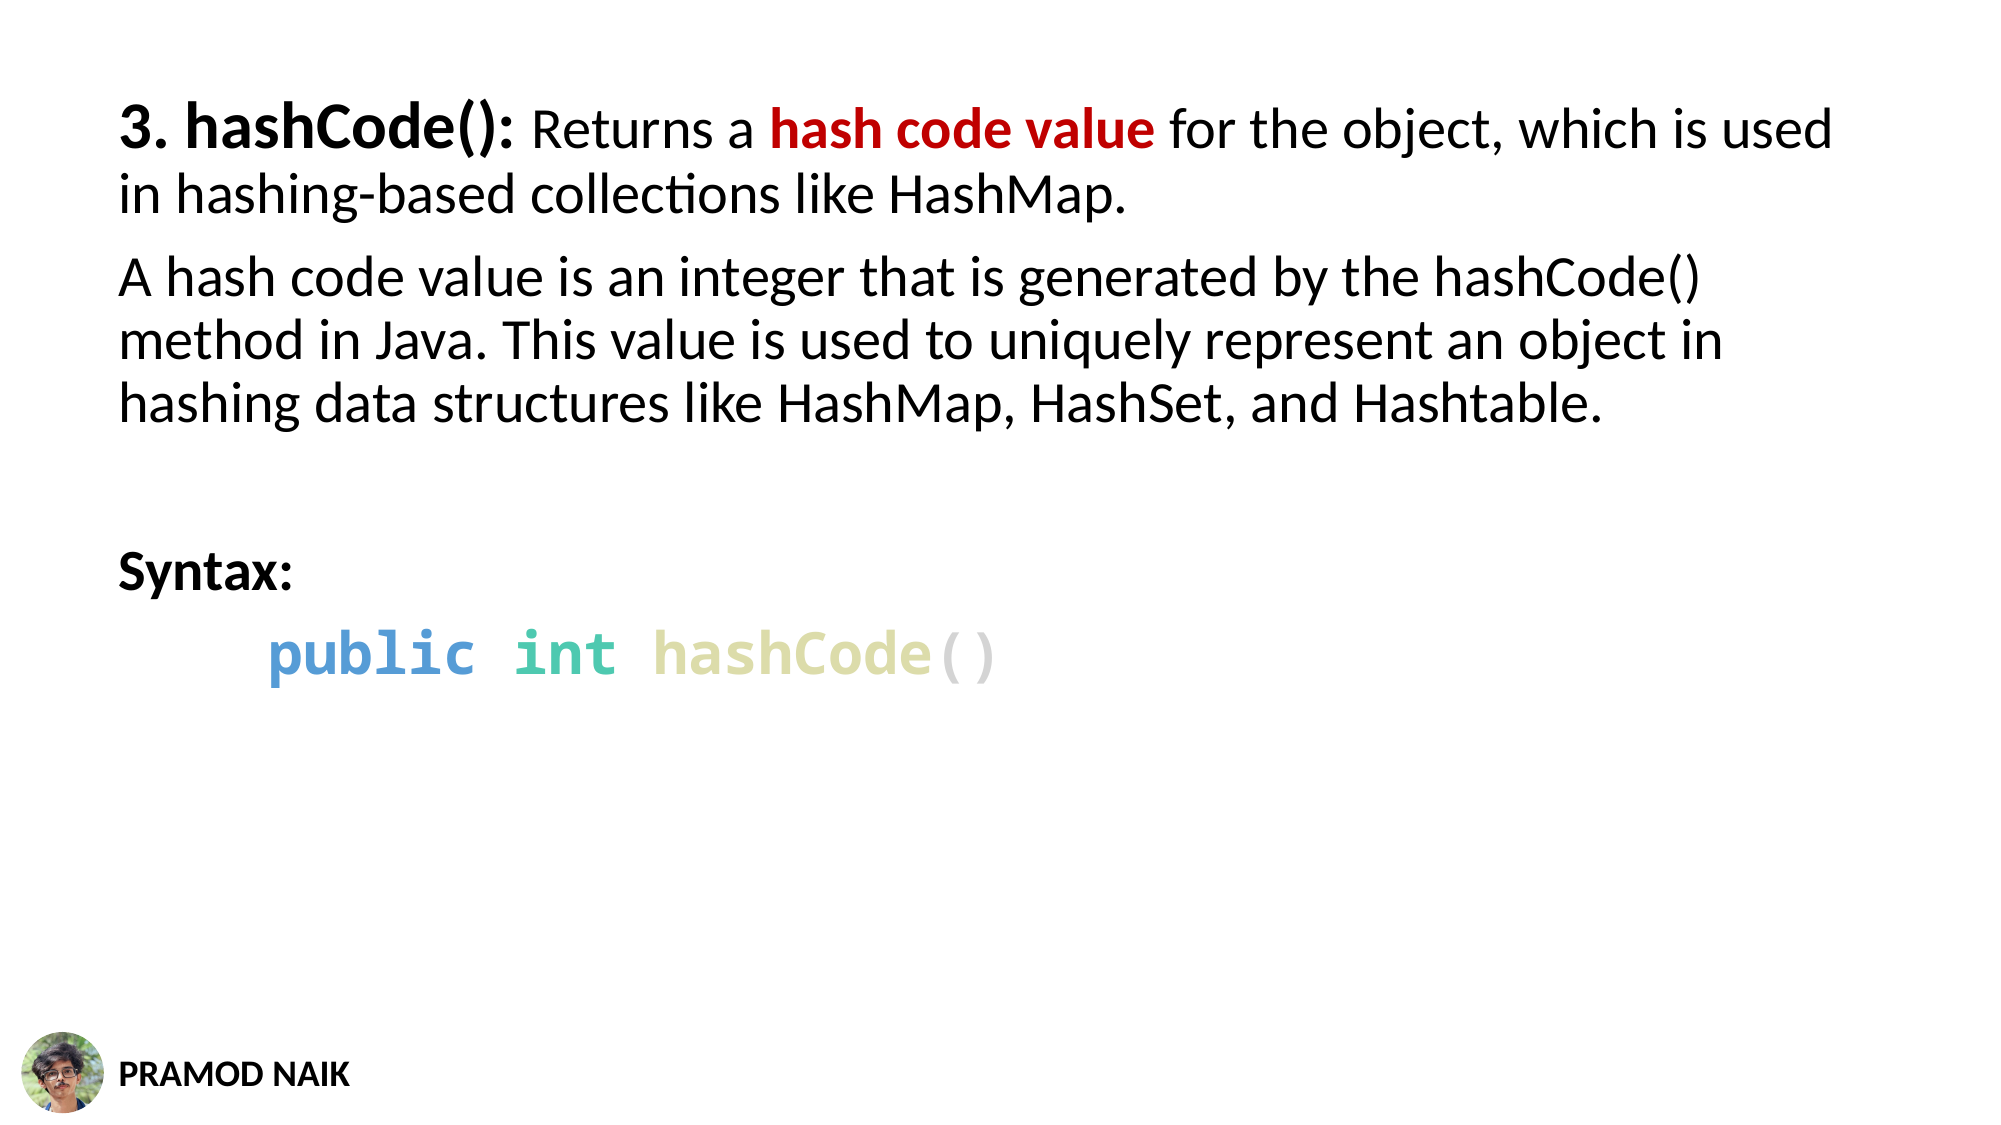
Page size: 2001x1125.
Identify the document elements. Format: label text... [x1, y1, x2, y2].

picture [21, 1031, 104, 1114]
list 3. hashCode(): Returns a hash code value for the object, which is used in hashing-based collections like HashMap. A hash code value is an integer that is generated by the hashCode() method in Java. This value is used to uniquely represent an object in hashing data structures like HashMap, HashSet, and Hashtable. Syntax: public int hashCode() [103, 83, 1876, 1010]
